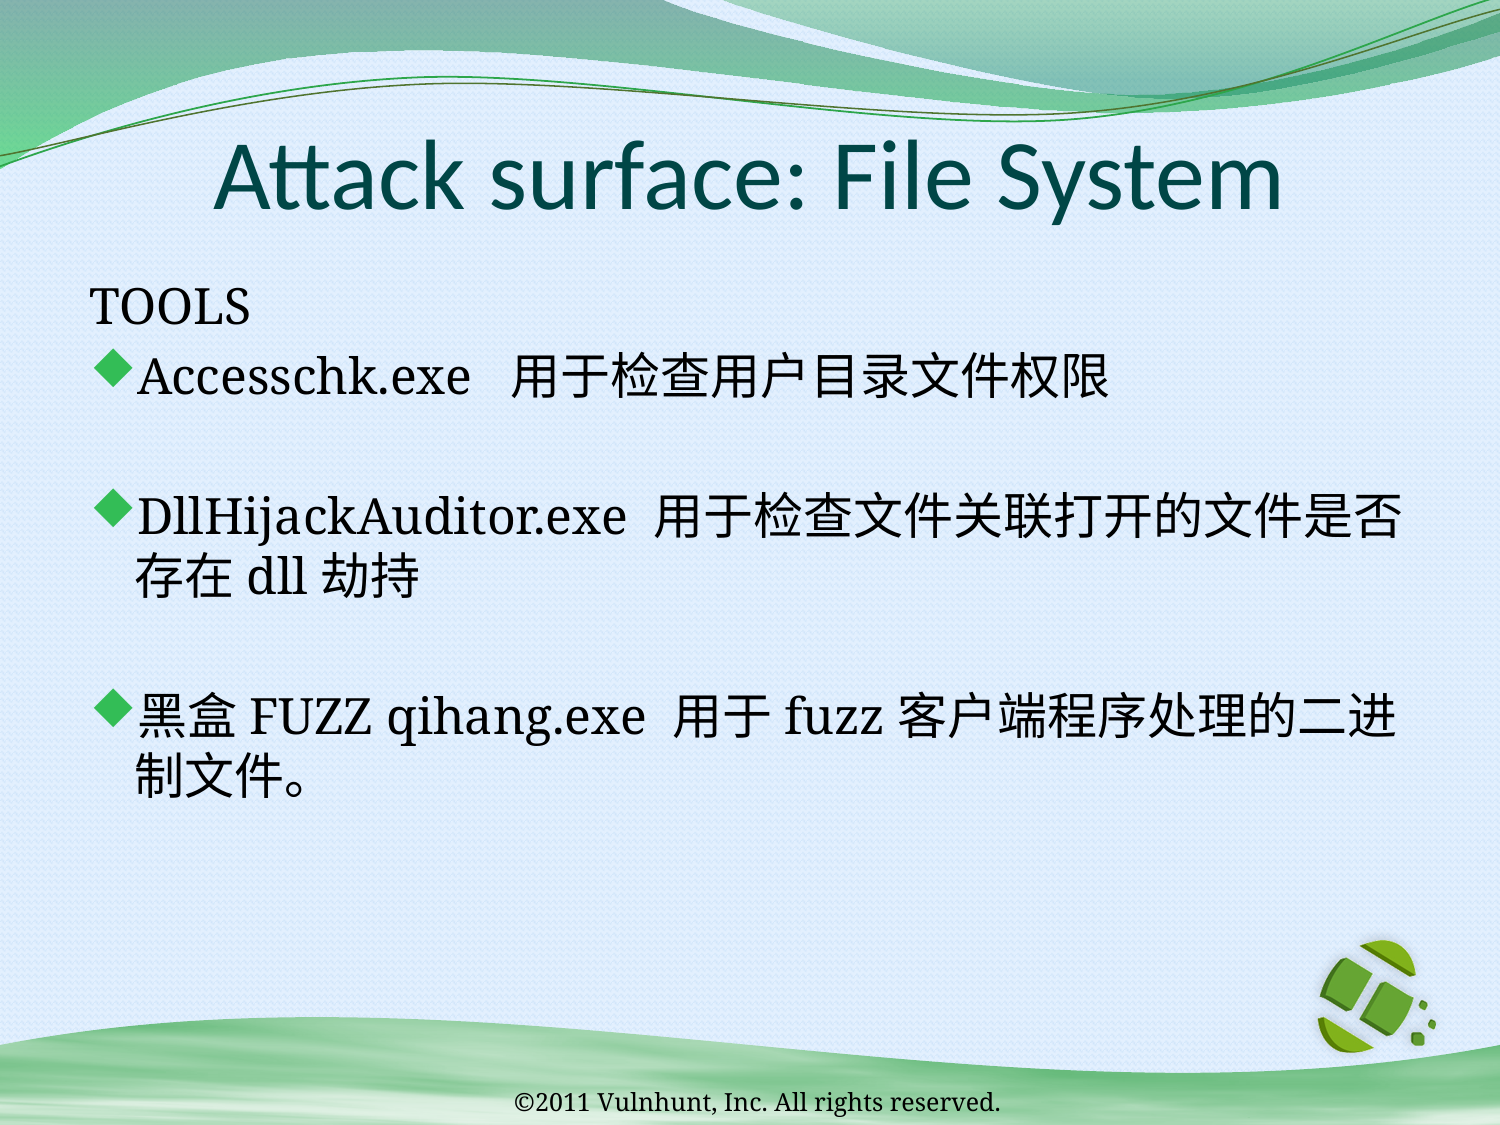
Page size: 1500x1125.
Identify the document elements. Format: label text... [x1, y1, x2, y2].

title Attack surface: File System [75, 101, 1425, 230]
picture [1317, 940, 1436, 1053]
list TOOLS Accesschk.exe 用于检查用户目录文件权限 DllHijackAuditor.exe 用于检查文件关联打开的文件是否存在dll劫持 黑盒FUZZ qihang.exe 用于fuzz客户端程序处理的二进制文件。 [75, 267, 1425, 1012]
